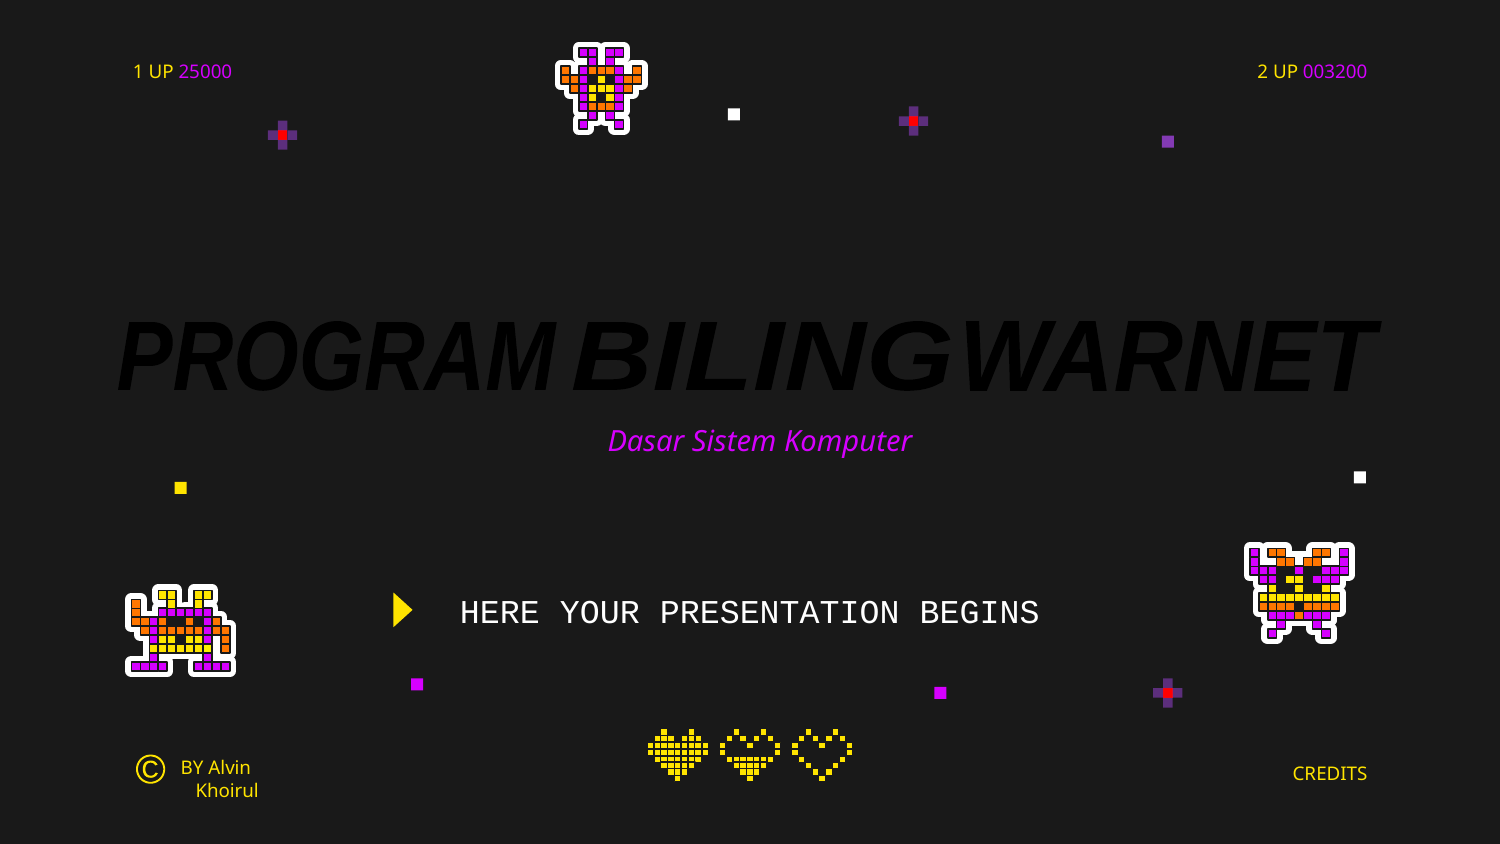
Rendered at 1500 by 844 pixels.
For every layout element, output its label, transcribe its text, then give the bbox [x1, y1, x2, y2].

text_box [131, 590, 231, 672]
subtitle BY Alvin Khoirul [165, 761, 423, 796]
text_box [647, 728, 854, 782]
title Dasar Sistem Komputer [432, 421, 1089, 463]
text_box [1153, 678, 1183, 708]
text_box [898, 106, 929, 136]
subtitle 1 UP 25000 [117, 53, 345, 89]
text_box [1353, 471, 1366, 484]
text_box [393, 592, 413, 628]
subtitle HERE YOUR PRESENTATION BEGINS [317, 576, 1183, 644]
text_box [411, 678, 424, 691]
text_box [560, 47, 642, 130]
text_box [934, 686, 947, 699]
text_box [727, 108, 740, 121]
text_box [267, 120, 298, 151]
text_box [1161, 135, 1174, 148]
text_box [1249, 548, 1349, 639]
subtitle CREDITS [1220, 755, 1383, 790]
text_box [174, 481, 187, 494]
subtitle 2 UP 003200 [1144, 53, 1383, 89]
